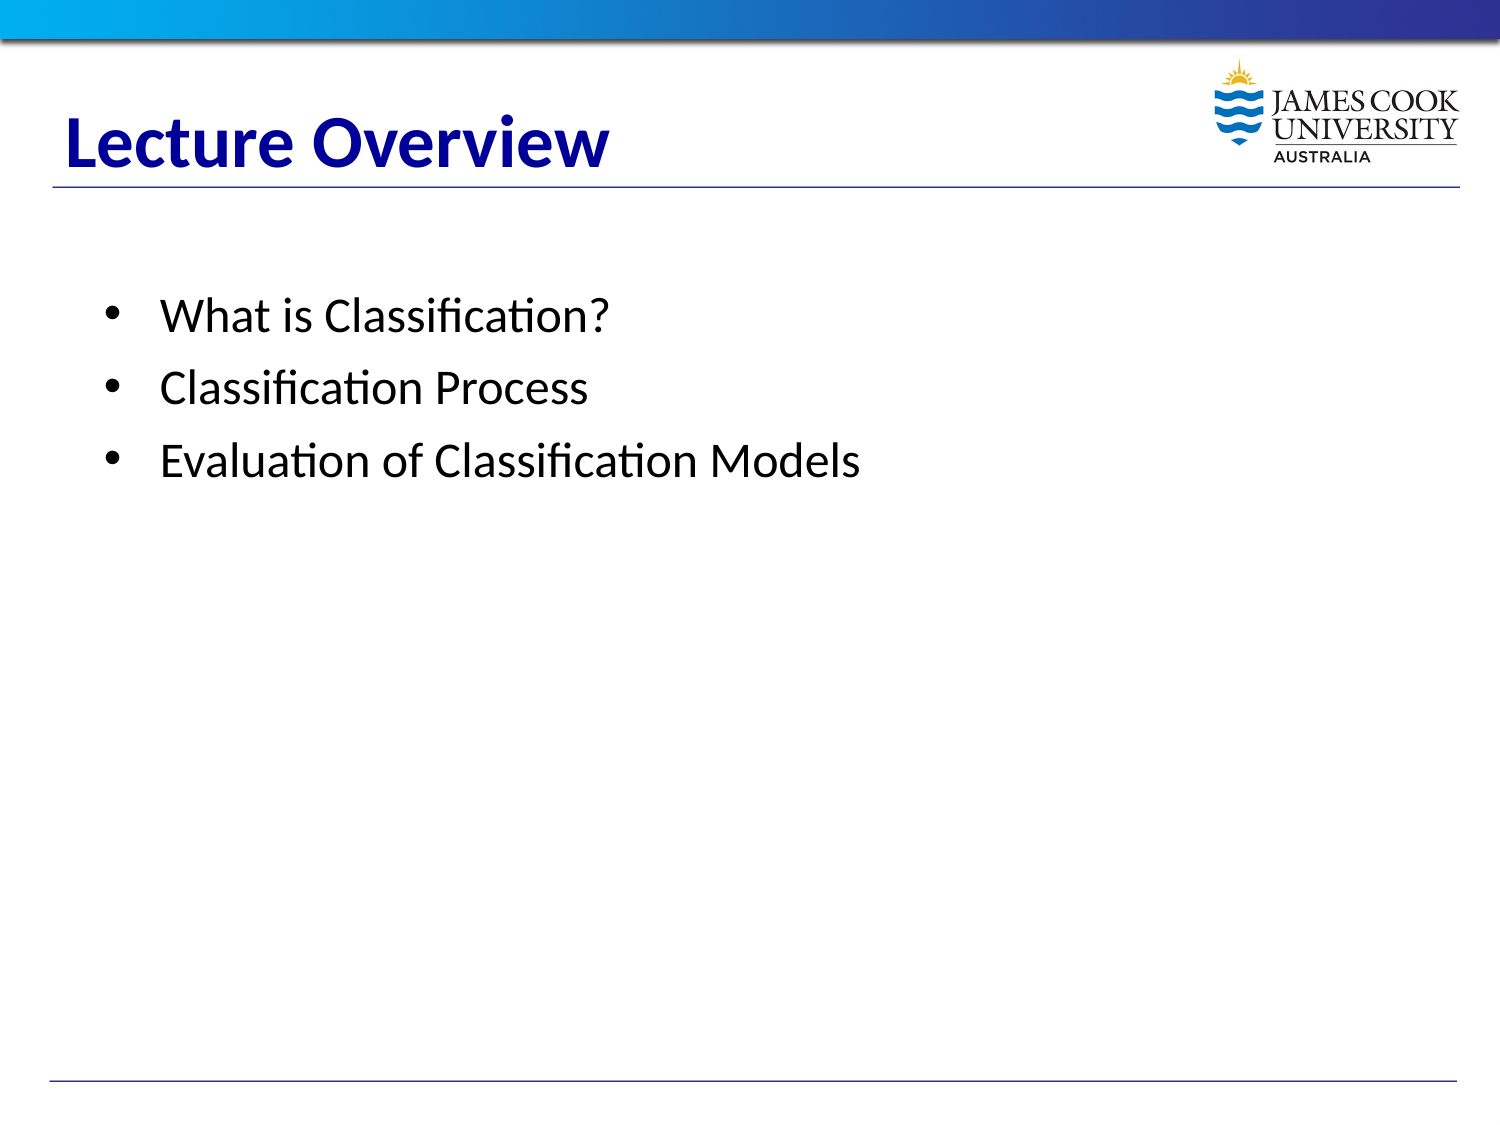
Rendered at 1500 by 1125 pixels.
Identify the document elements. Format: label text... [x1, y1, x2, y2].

text_box What is Classification? Classification Process Evaluation of Classification Models [88, 274, 1406, 951]
text_box Lecture Overview [49, 37, 1400, 225]
picture [0, 0, 1500, 1125]
